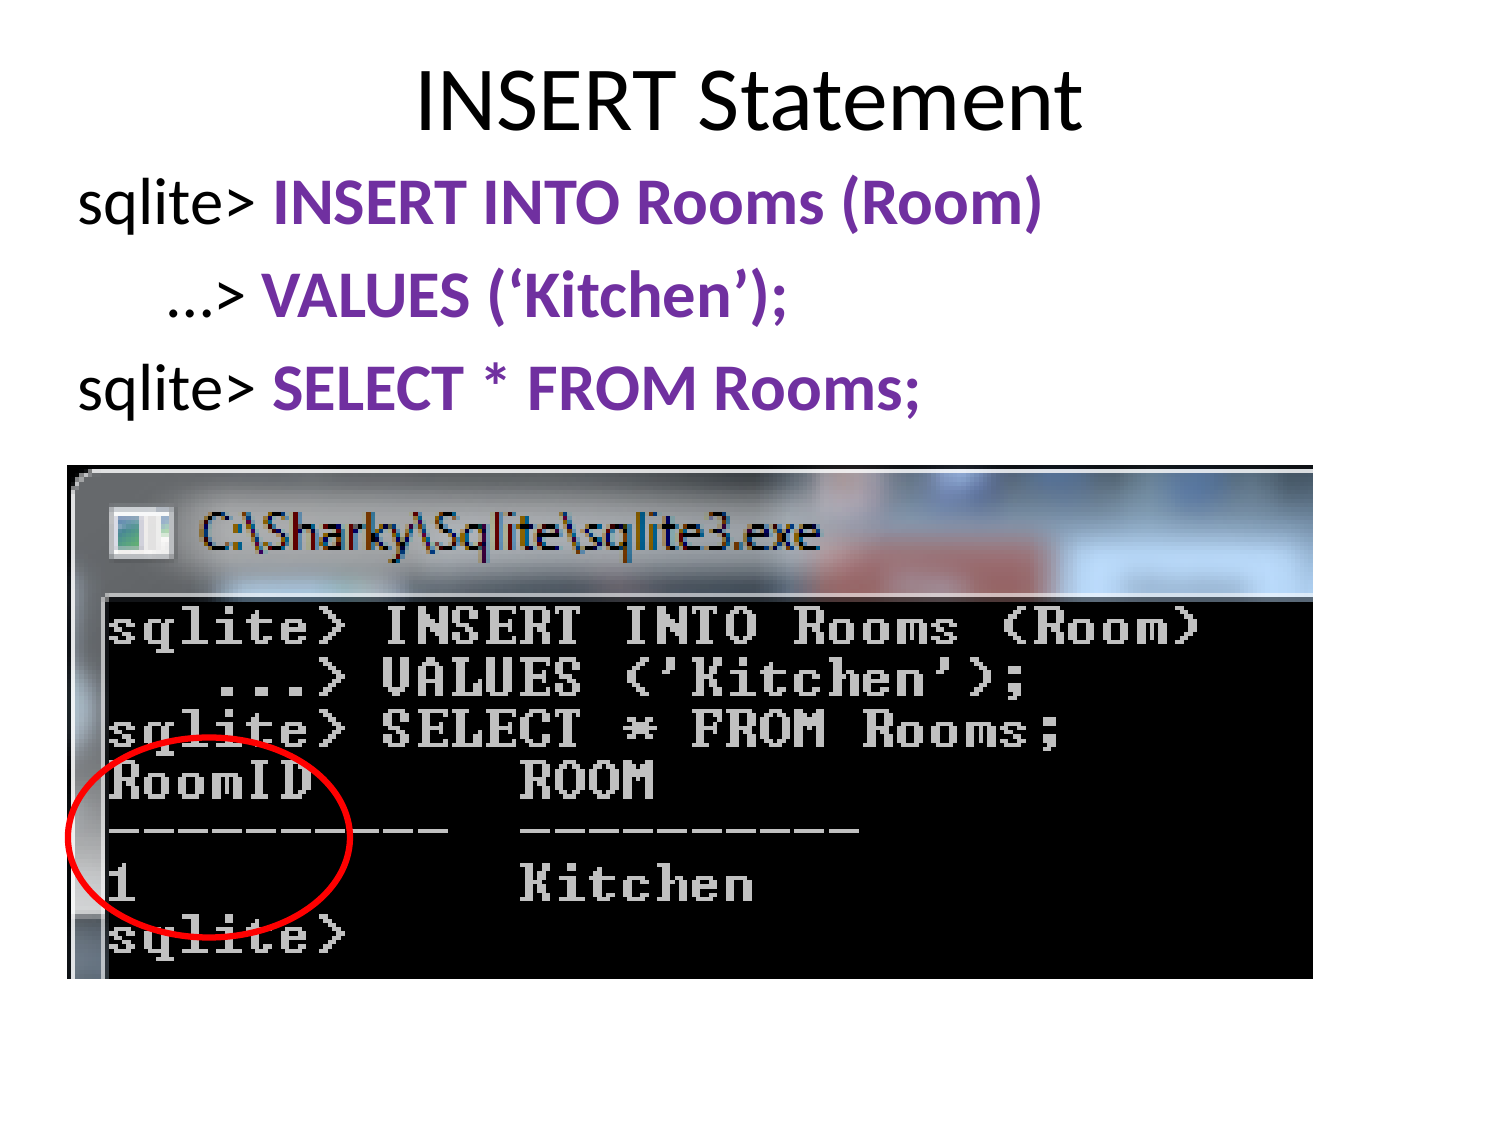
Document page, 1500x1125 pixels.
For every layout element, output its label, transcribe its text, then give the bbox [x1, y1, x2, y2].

list sqlite> INSERT INTO Rooms (Room) …> VALUES (‘Kitchen’); sqlite> SELECT * FROM Rooms; [62, 149, 1413, 893]
picture [67, 464, 1313, 979]
title INSERT Statement [75, 0, 1425, 188]
